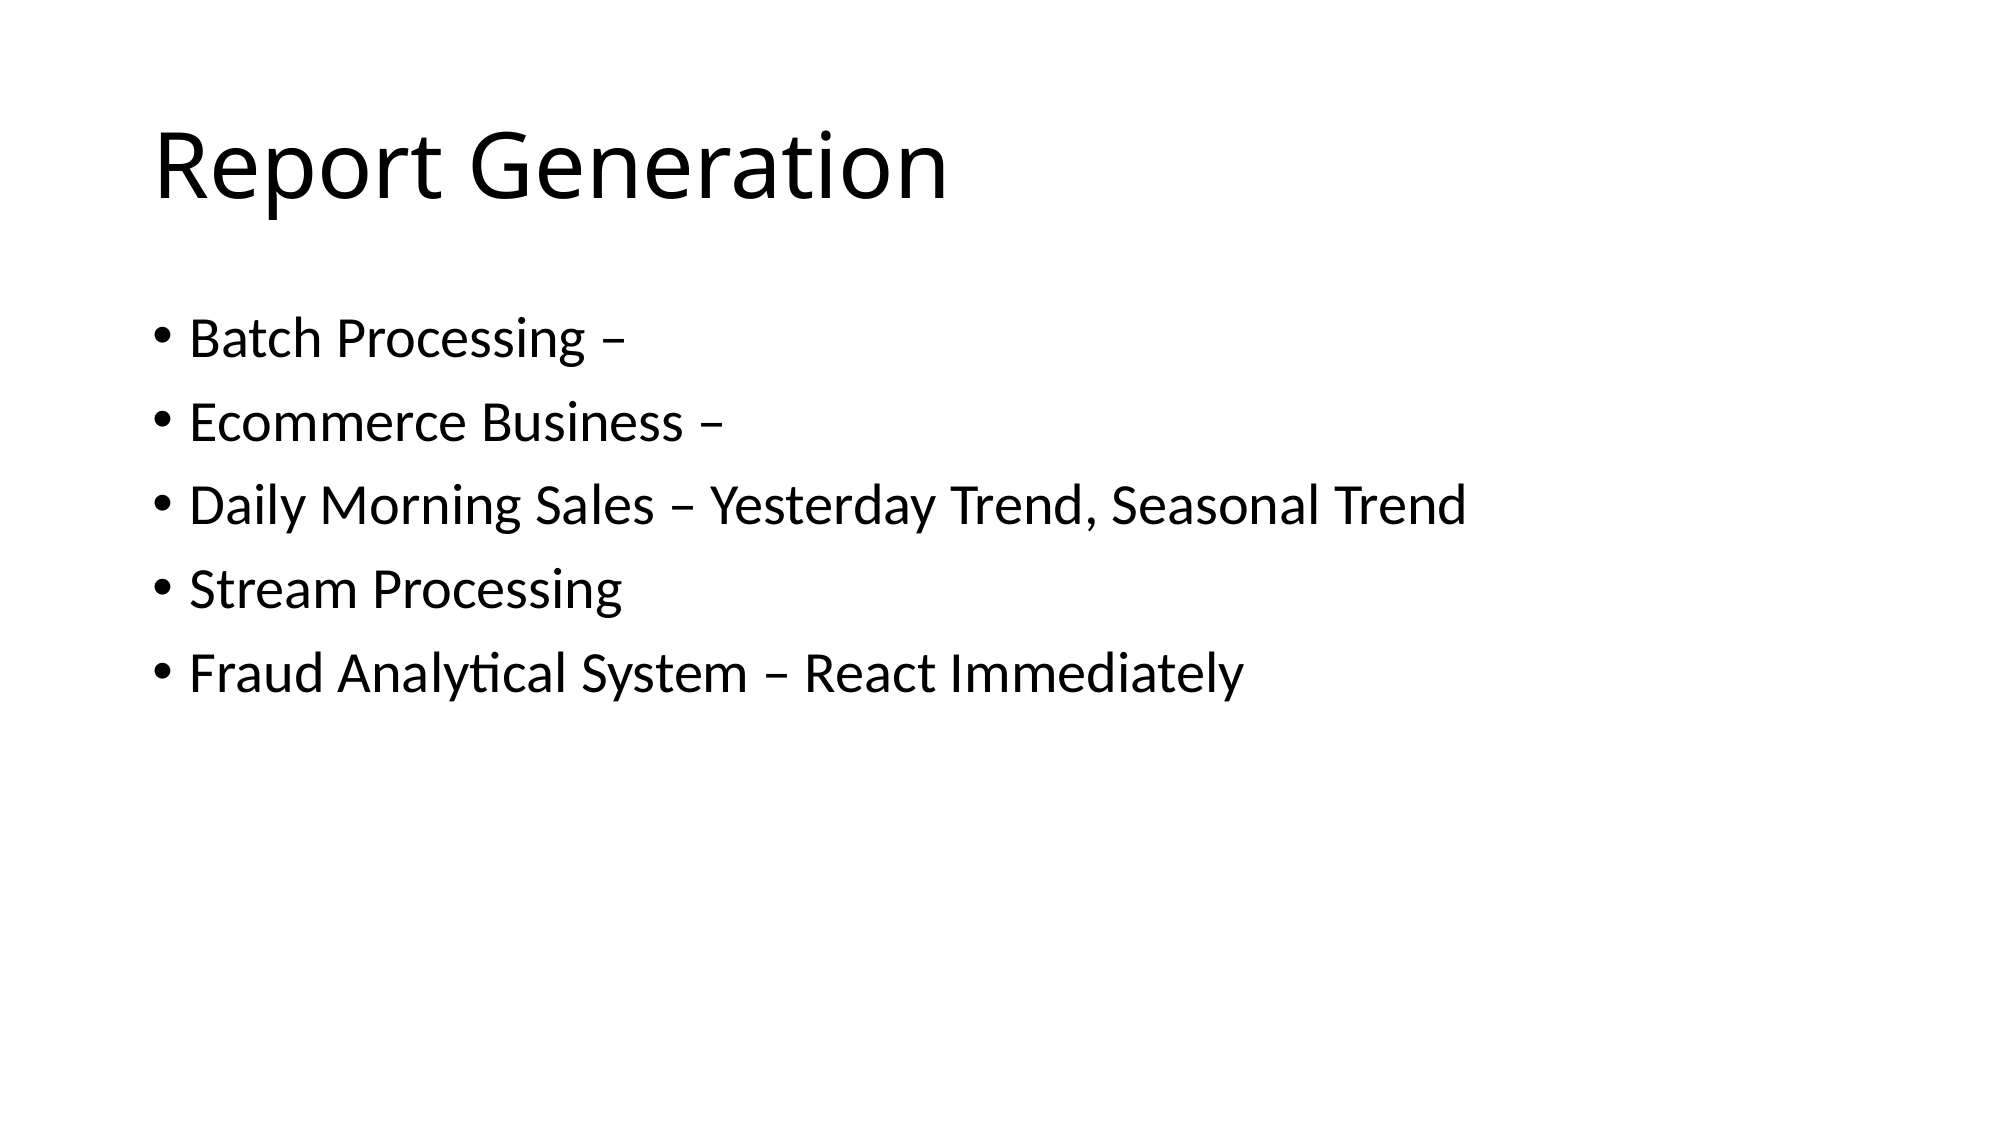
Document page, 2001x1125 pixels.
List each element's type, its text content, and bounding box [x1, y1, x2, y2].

list Batch Processing – Ecommerce Business – Daily Morning Sales – Yesterday Trend, Seasonal Trend Stream Processing Fraud Analytical System – React Immediately [137, 299, 1863, 1014]
title Report Generation [137, 59, 1863, 278]
